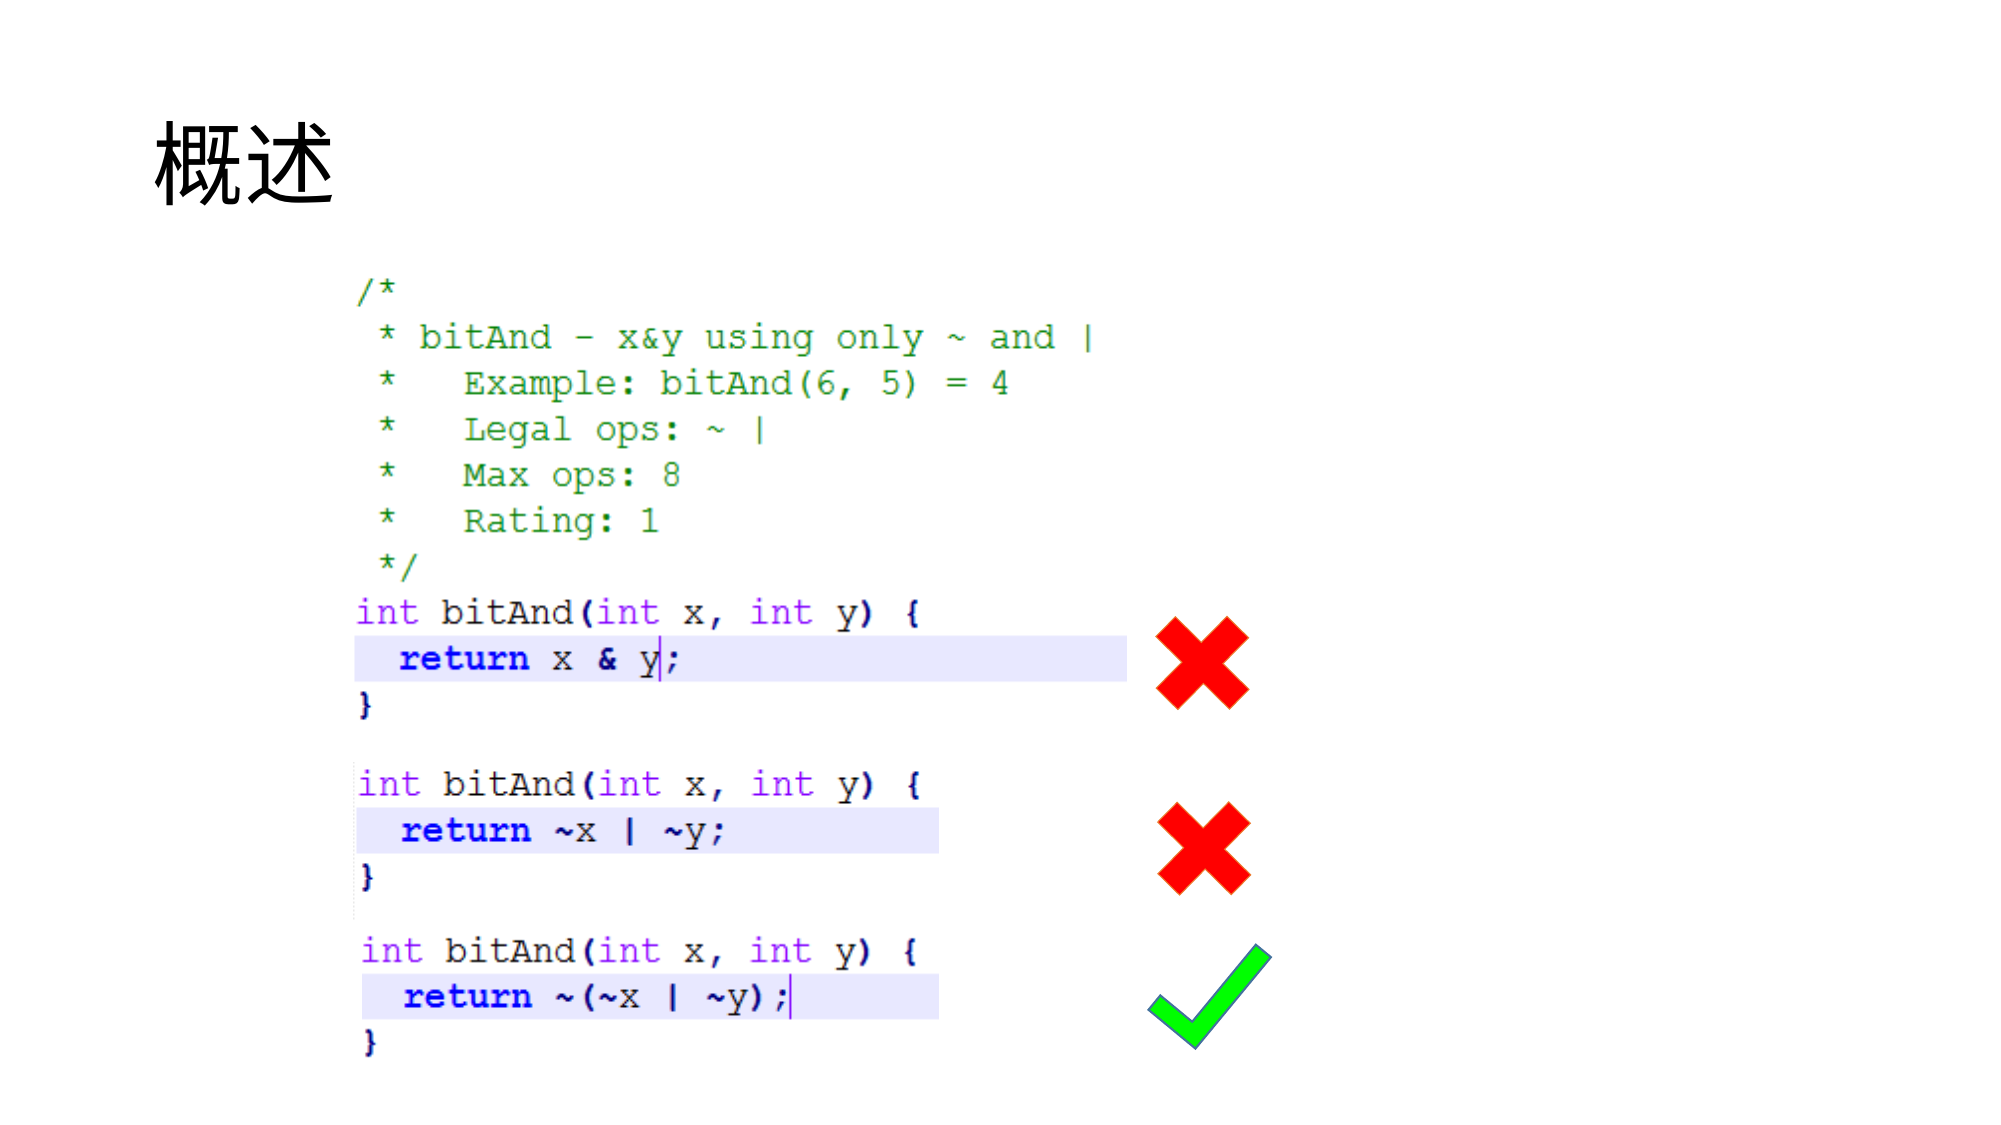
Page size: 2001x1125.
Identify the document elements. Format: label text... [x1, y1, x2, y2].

title 概述 [137, 59, 1863, 278]
text_box [1155, 615, 1250, 711]
text_box [1156, 801, 1252, 896]
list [353, 267, 1127, 736]
picture [353, 762, 939, 922]
text_box [1147, 943, 1273, 1051]
picture [362, 923, 939, 1079]
